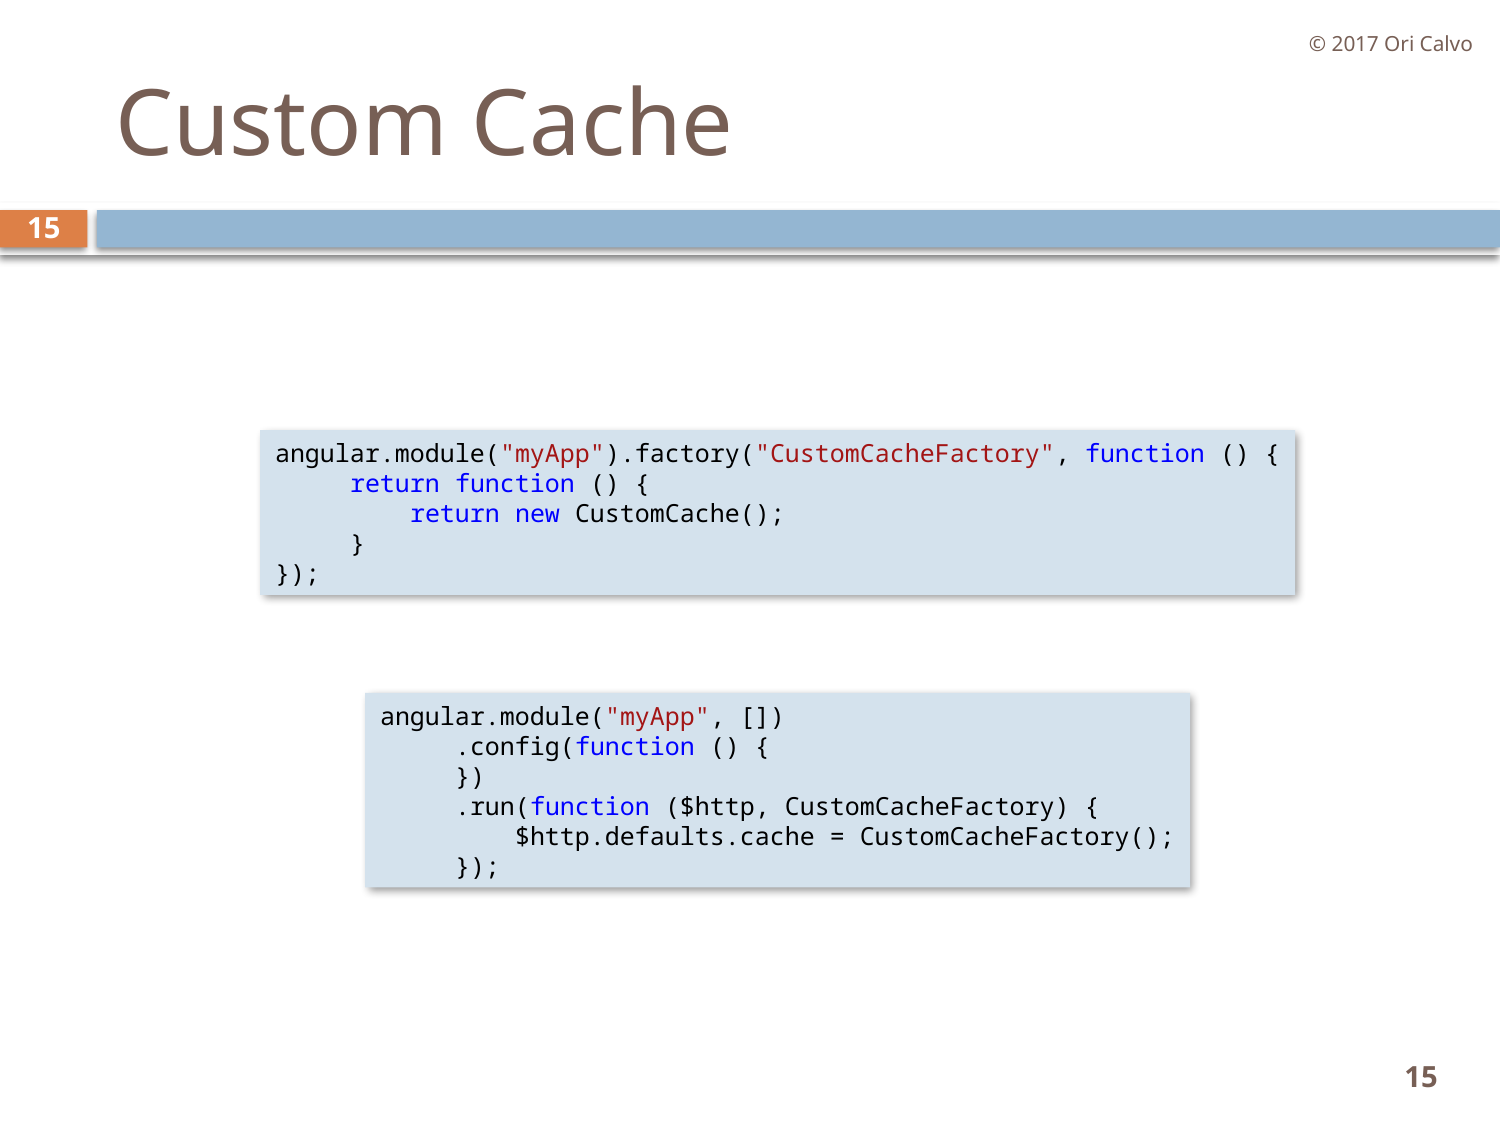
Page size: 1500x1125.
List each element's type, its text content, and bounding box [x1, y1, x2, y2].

text_box angular.module("myApp").factory("CustomCacheFactory", function () { return function () { return new CustomCache(); } }); [260, 430, 1296, 595]
title Custom Cache [100, 37, 1438, 200]
slide_number 15 [0, 208, 88, 249]
text_box angular.module("myApp", []) .config(function () { }) .run(function ($http, CustomCacheFactory) { $http.defaults.cache = CustomCacheFactory(); }); [365, 692, 1191, 888]
footer © 2017 Ori Calvo [1281, 0, 1500, 90]
